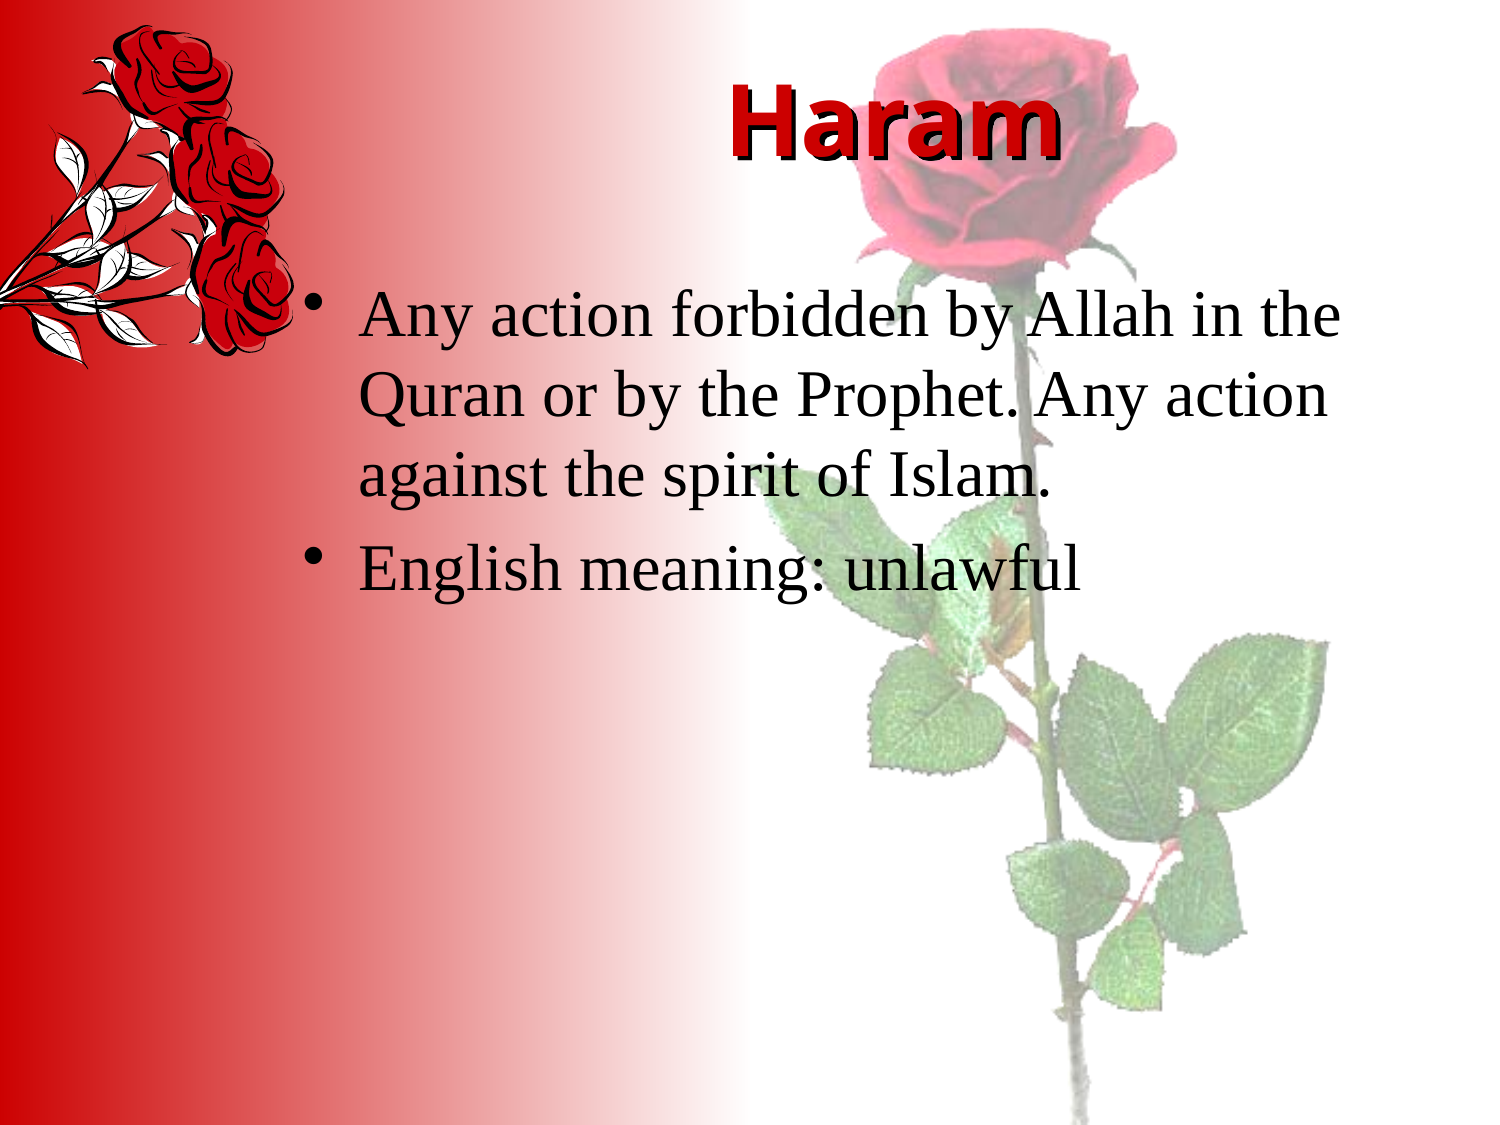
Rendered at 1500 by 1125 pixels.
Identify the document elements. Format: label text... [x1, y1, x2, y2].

list Any action forbidden by Allah in the Quran or by the Prophet. Any action against the spirit of Islam. English meaning: unlawful [287, 262, 1500, 1006]
title Haram [362, 0, 1426, 233]
